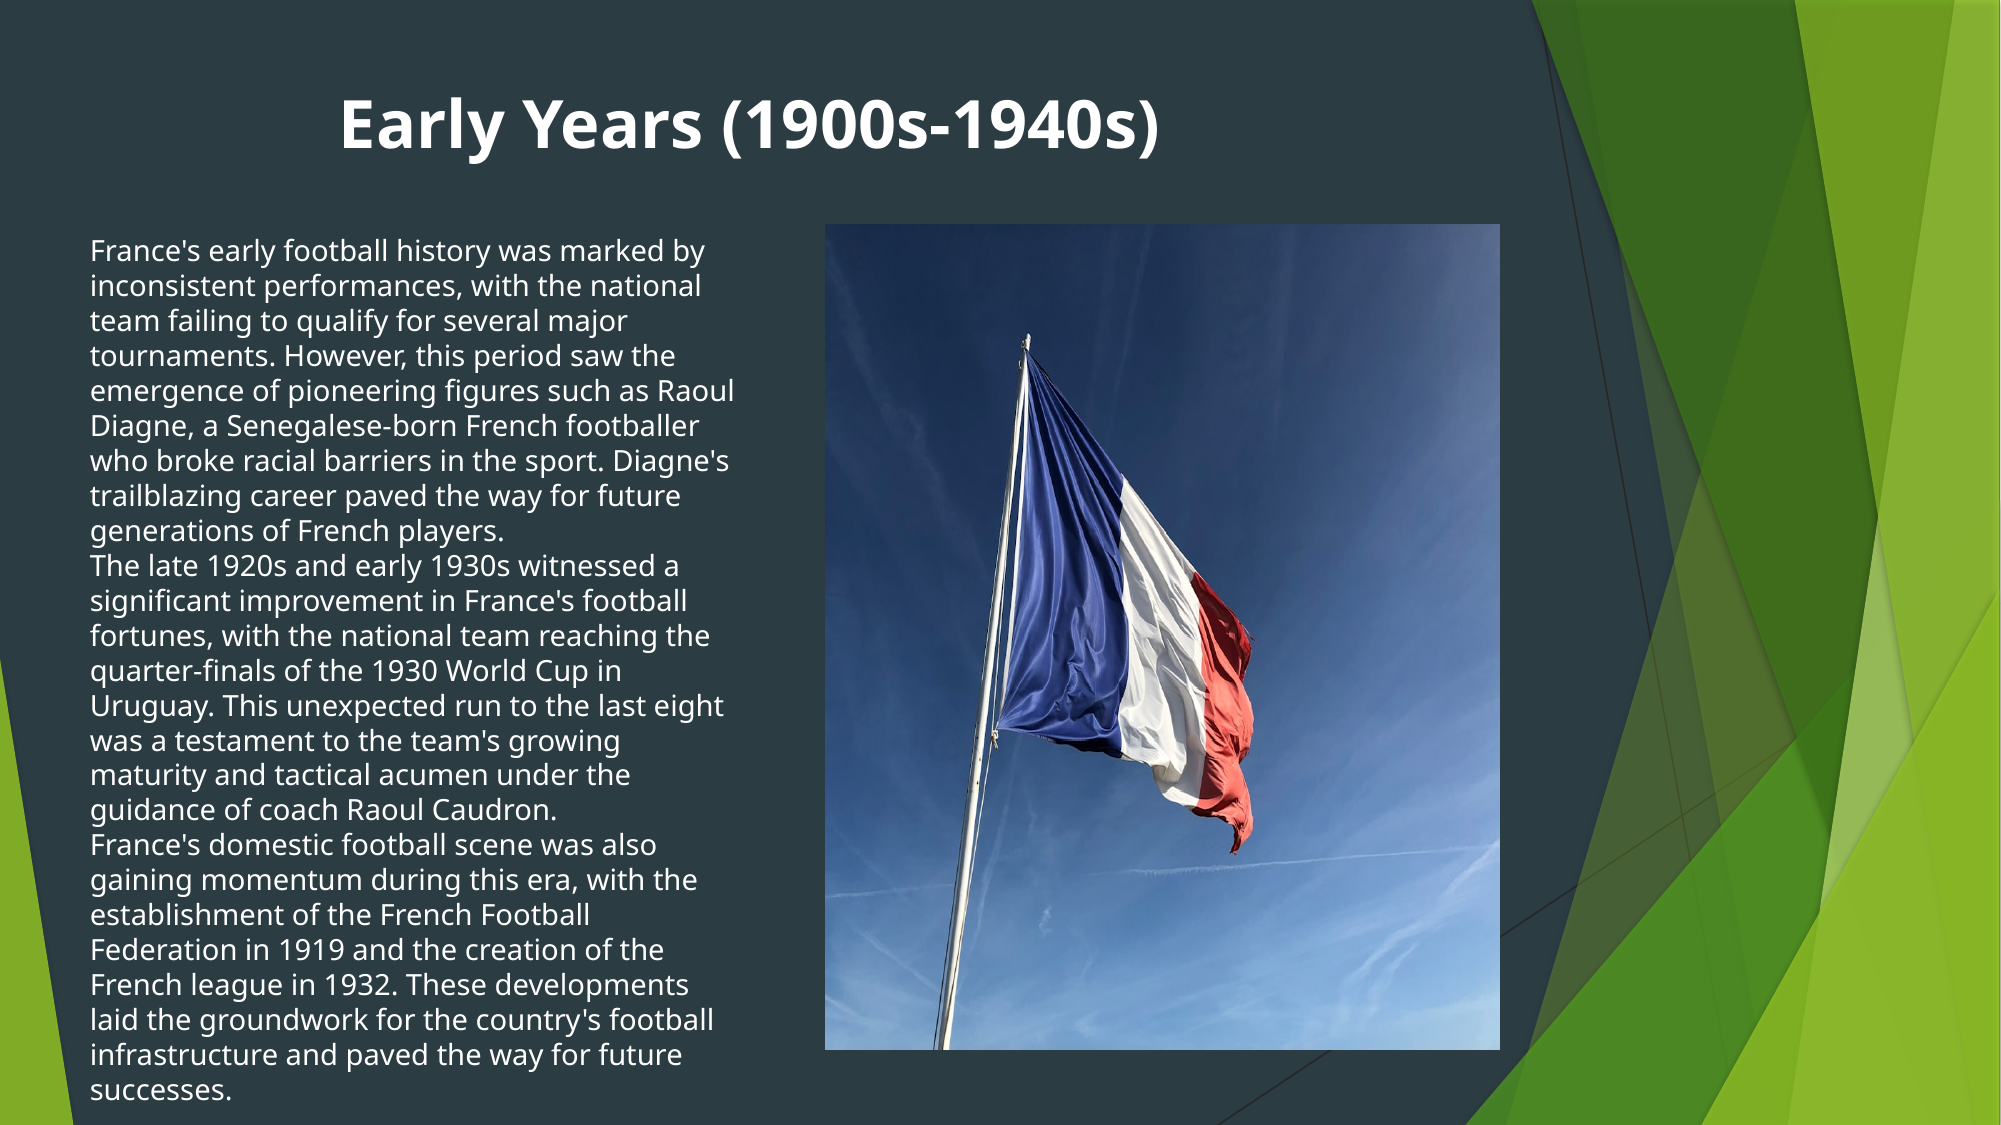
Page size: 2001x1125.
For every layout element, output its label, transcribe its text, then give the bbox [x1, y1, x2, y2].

picture [824, 224, 1501, 1051]
text_box Early Years (1900s-1940s) [324, 74, 1176, 170]
text_box France's early football history was marked by inconsistent performances, with the national team failing to qualify for several major tournaments. However, this period saw the emergence of pioneering figures such as Raoul Diagne, a Senegalese-born French footballer who broke racial barriers in the sport. Diagne's trailblazing career paved the way for future generations of French players. The late 1920s and early 1930s witnessed a significant improvement in France's football fortunes, with the national team reaching the quarter-finals of the 1930 World Cup in Uruguay. This unexpected run to the last eight was a testament to the team's growing maturity and tactical acumen under the guidance of coach Raoul Caudron. France's domestic football scene was also gaining momentum during this era, with the establishment of the French Football Federation in 1919 and the creation of the French league in 1932. These developments laid the groundwork for the country's football infrastructure and paved the way for future successes. [74, 224, 750, 1114]
